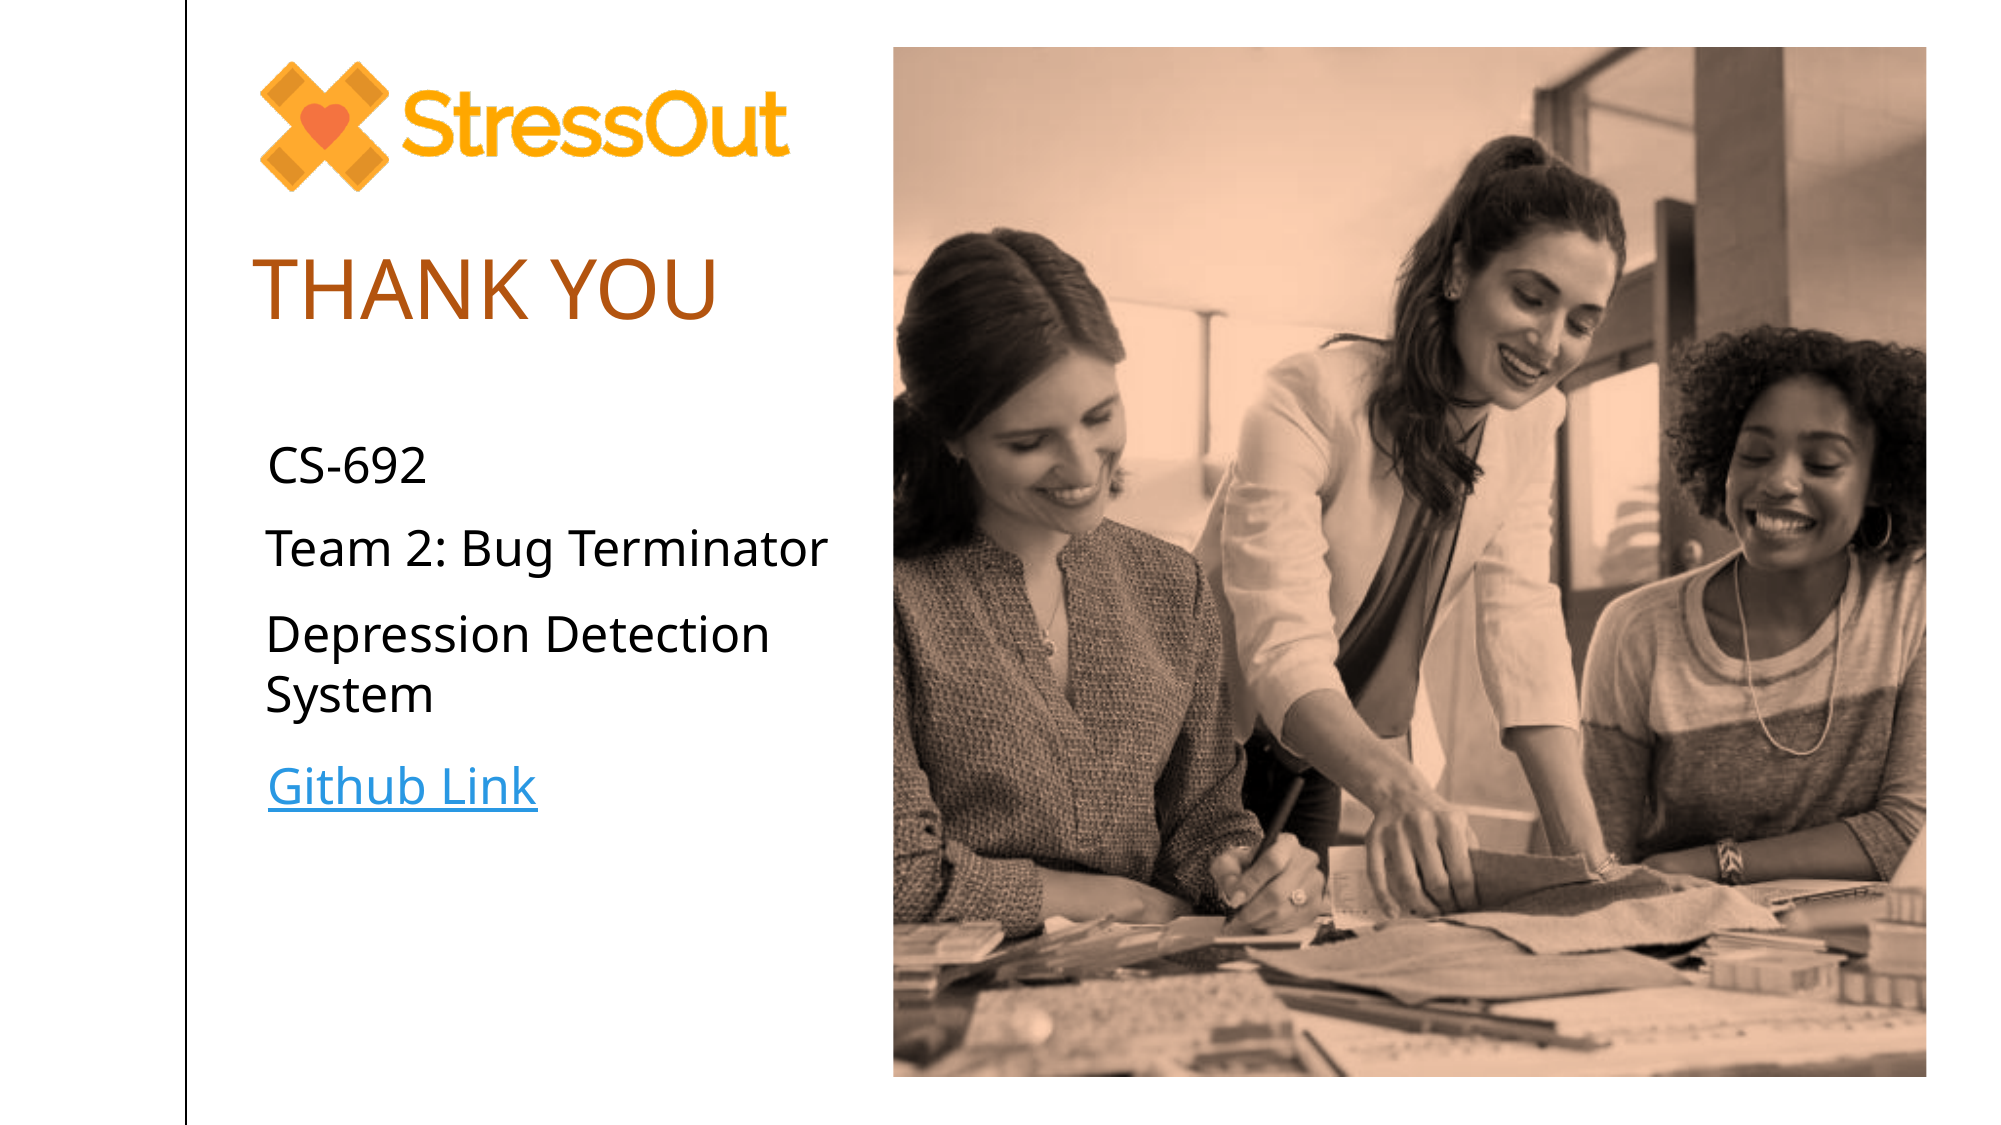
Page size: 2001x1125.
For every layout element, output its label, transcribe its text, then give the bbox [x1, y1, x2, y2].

text_box CS-692 [252, 426, 893, 488]
text_box Github Link [252, 746, 893, 809]
title Thank you [252, 240, 793, 345]
text_box Depression Detection System [251, 595, 893, 657]
picture [893, 47, 1927, 1077]
text_box Team 2: Bug Terminator [251, 508, 893, 571]
picture [235, 47, 810, 207]
